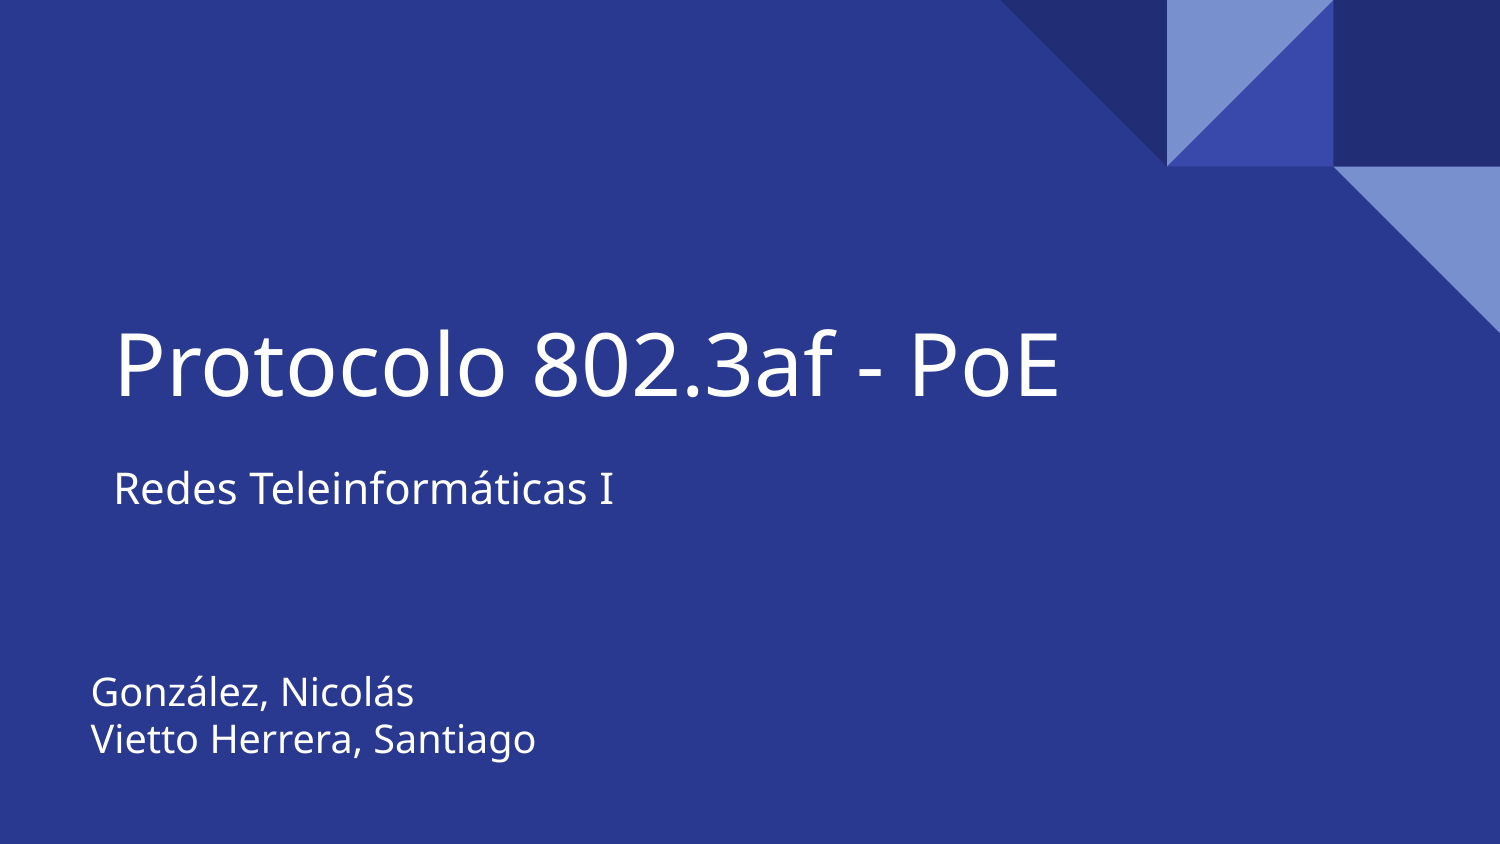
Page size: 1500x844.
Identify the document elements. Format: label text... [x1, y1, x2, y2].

subtitle González, Nicolás Vietto Herrera, Santiago [75, 651, 1425, 723]
title Protocolo 802.3af - PoE [98, 291, 1447, 429]
subtitle Redes Teleinformáticas I [98, 445, 1447, 517]
